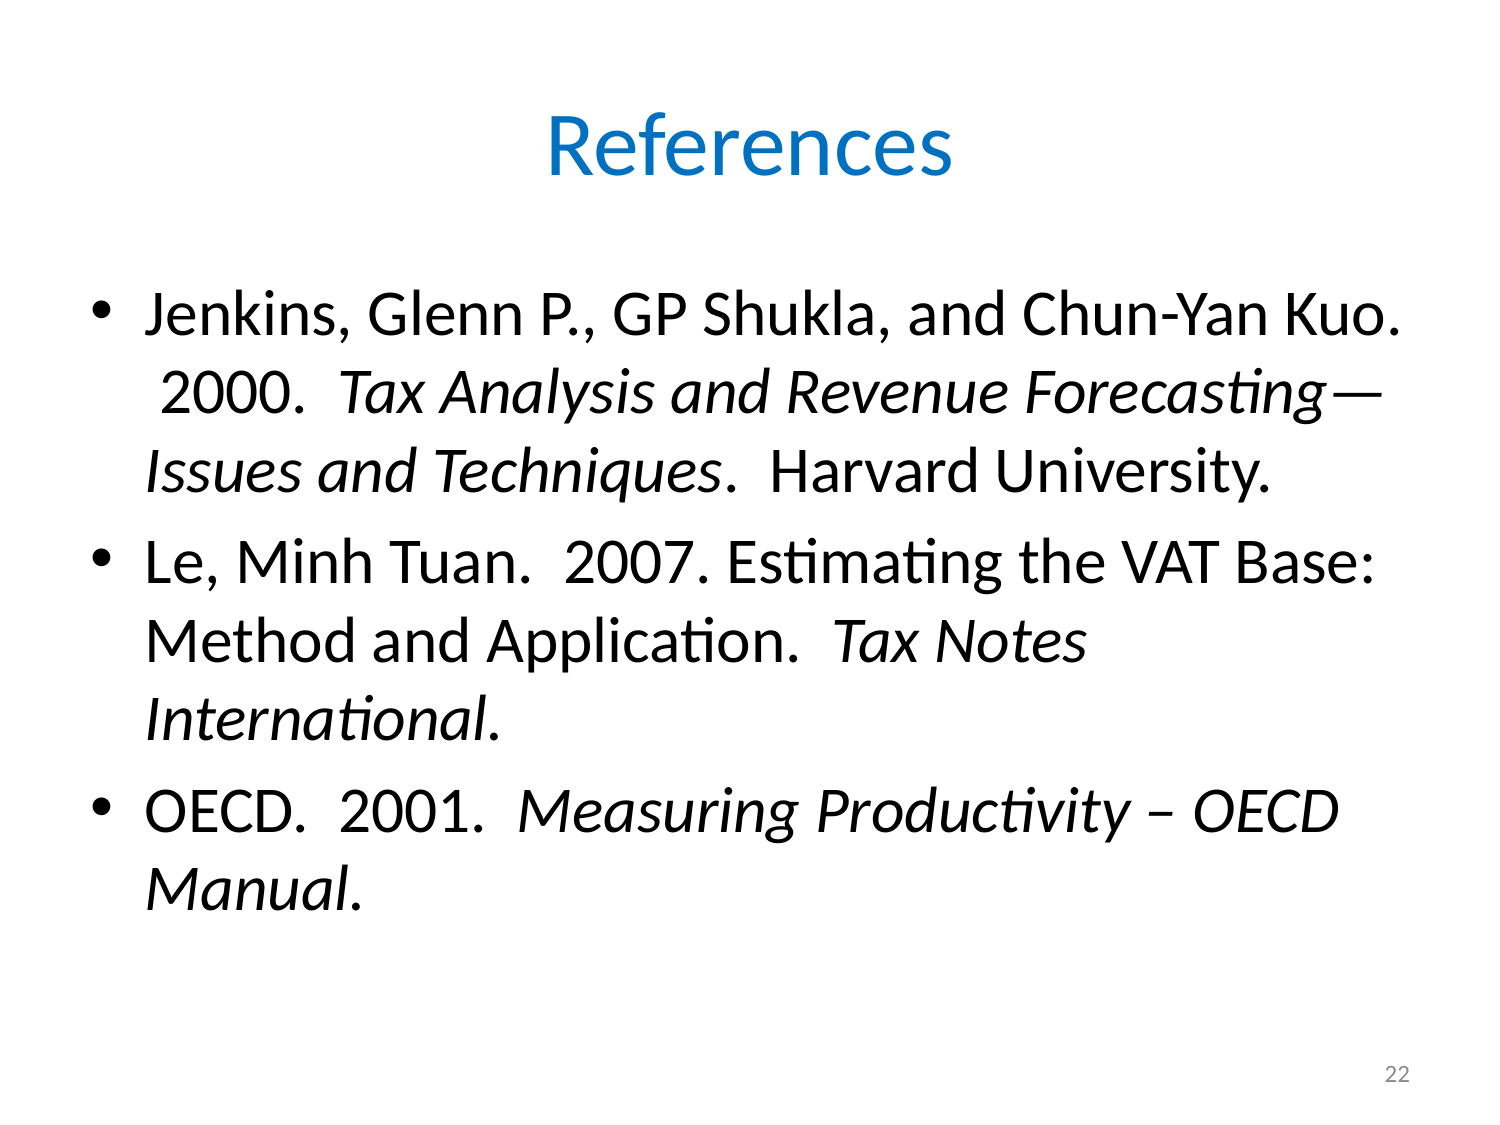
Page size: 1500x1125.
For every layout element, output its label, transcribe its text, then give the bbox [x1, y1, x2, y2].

list Jenkins, Glenn P., GP Shukla, and Chun-Yan Kuo. 2000. Tax Analysis and Revenue Forecasting—Issues and Techniques. Harvard University. Le, Minh Tuan. 2007. Estimating the VAT Base: Method and Application. Tax Notes International. OECD. 2001. Measuring Productivity – OECD Manual. [75, 262, 1425, 1005]
title References [75, 45, 1425, 233]
slide_number 22 [1074, 1042, 1425, 1103]
